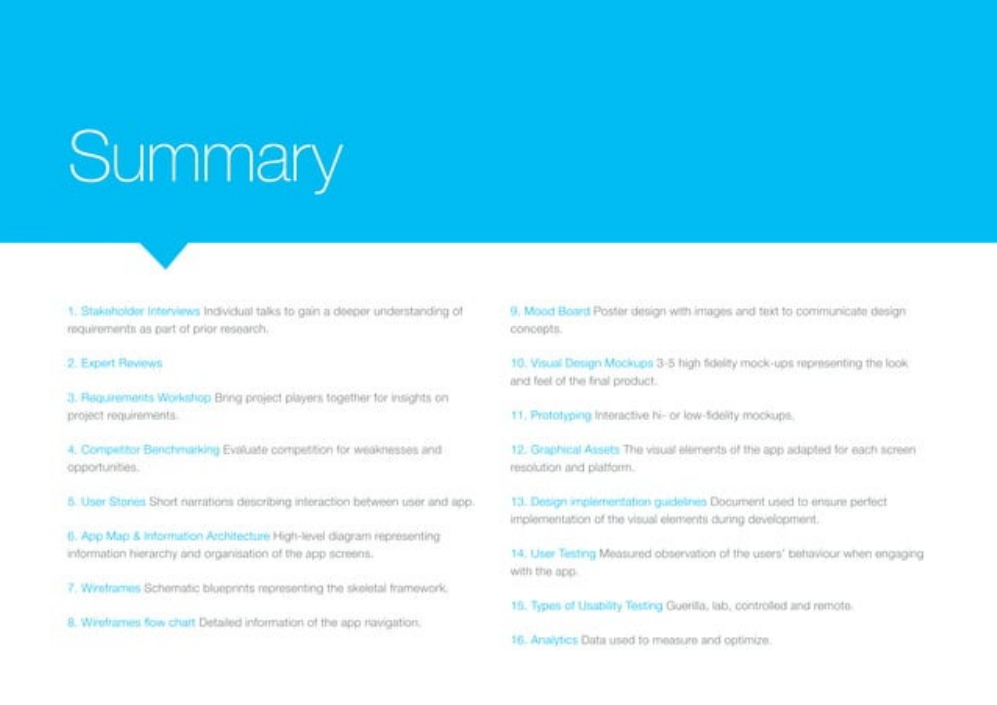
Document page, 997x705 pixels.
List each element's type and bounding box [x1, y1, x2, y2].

picture [0, 242, 997, 705]
picture [70, 129, 343, 195]
